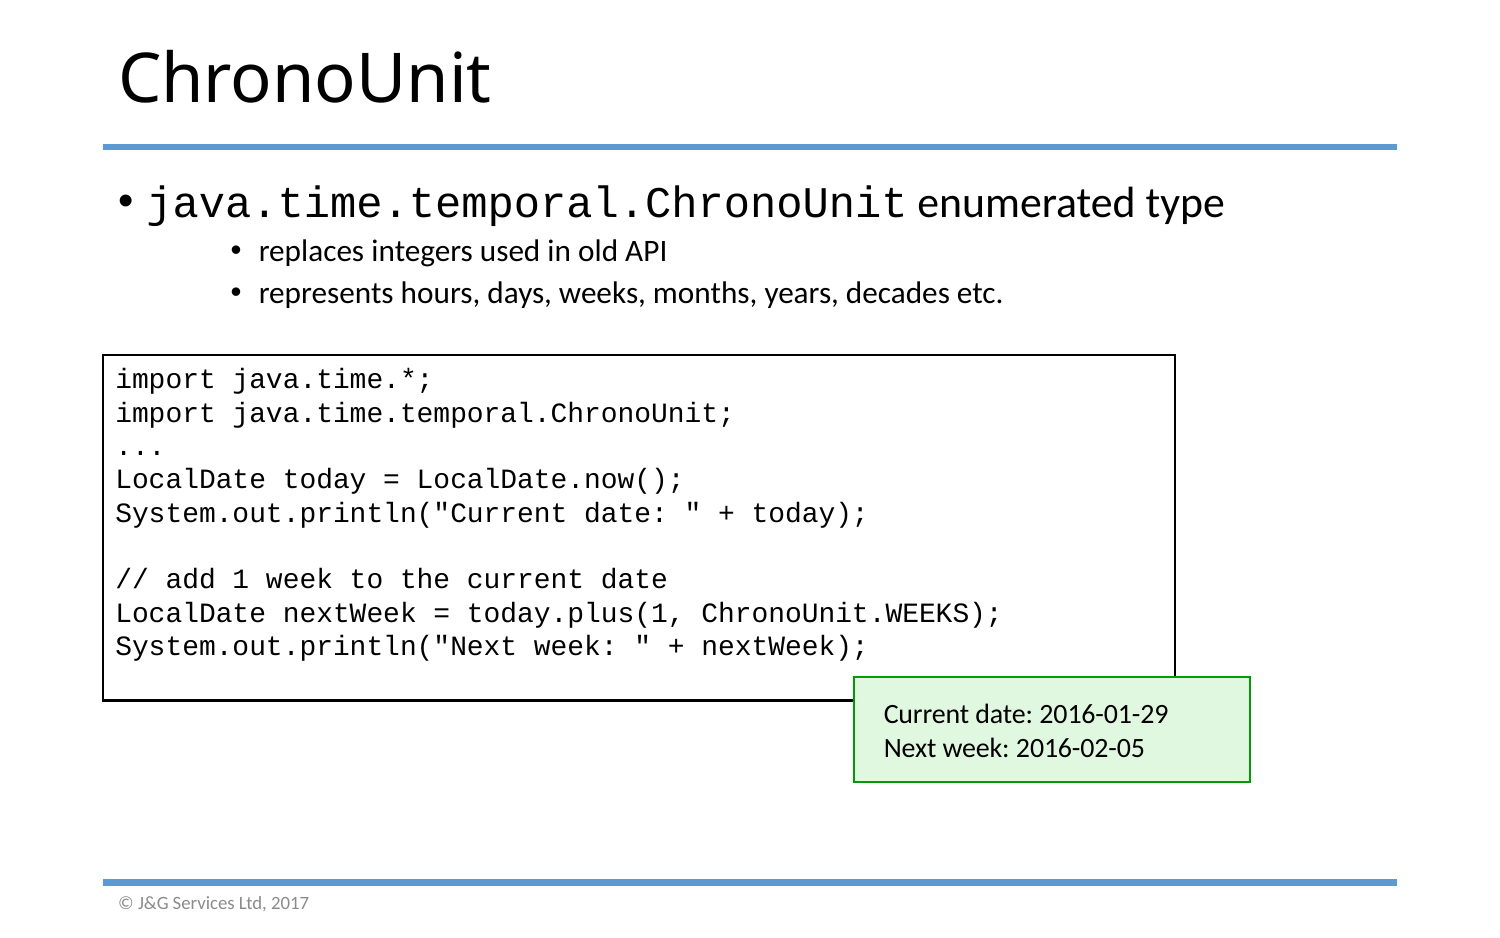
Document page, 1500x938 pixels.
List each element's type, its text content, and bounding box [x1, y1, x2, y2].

list java.time.temporal.ChronoUnit enumerated type replaces integers used in old API represents hours, days, weeks, months, years, decades etc. [103, 172, 1397, 858]
title ChronoUnit [103, 27, 1397, 133]
text_box Current date: 2016-01-29 Next week: 2016-02-05 [854, 677, 1250, 783]
text_box import java.time.*; import java.time.temporal.ChronoUnit; ... LocalDate today = LocalDate.now(); System.out.println("Current date: " + today); // add 1 week to the current date LocalDate nextWeek = today.plus(1, ChronoUnit.WEEKS); System.out.println("Next week: " + nextWeek); [103, 354, 1176, 701]
